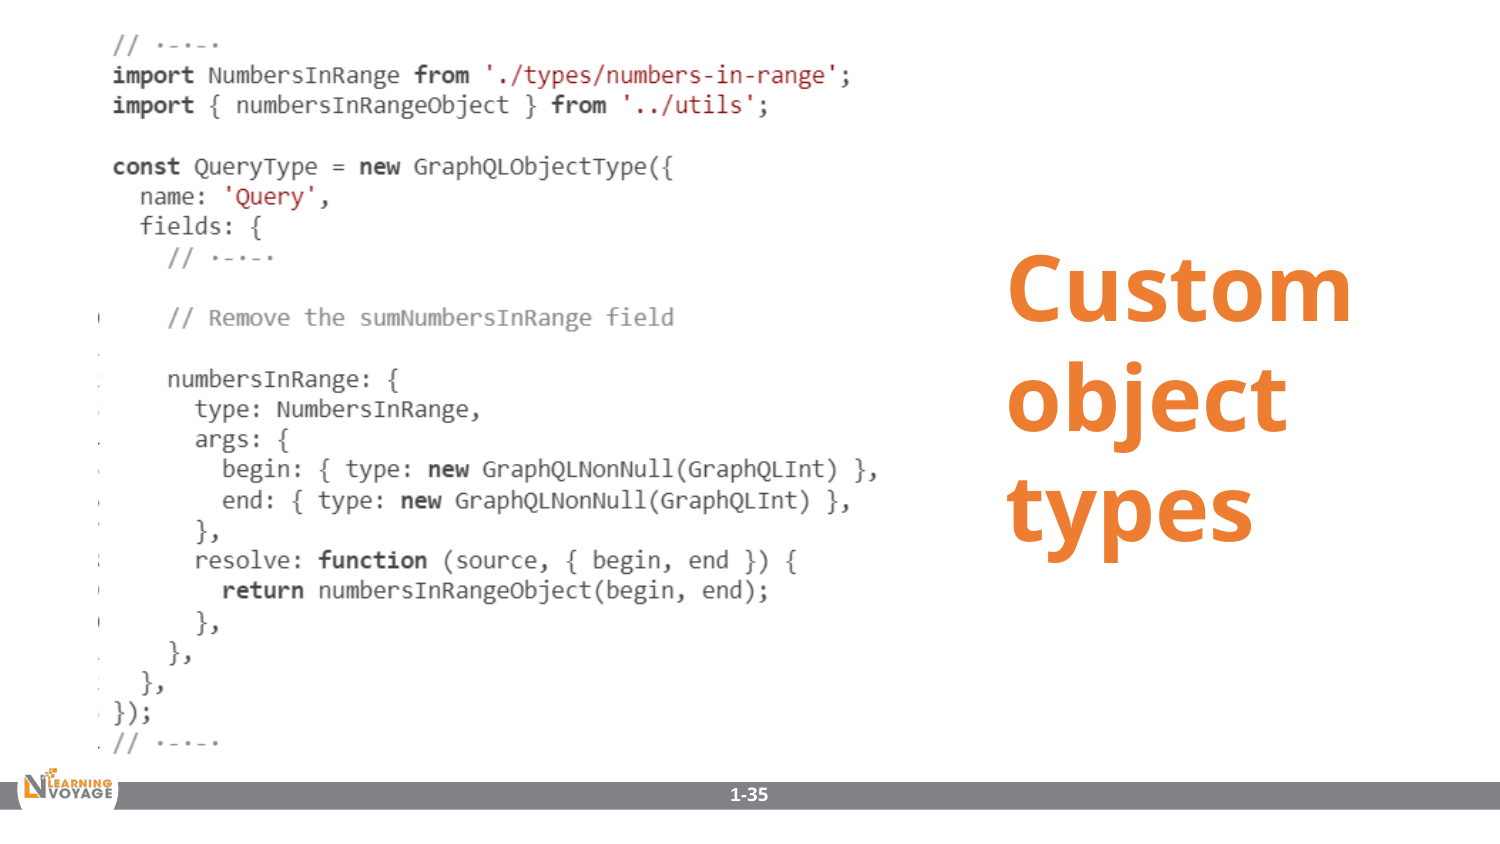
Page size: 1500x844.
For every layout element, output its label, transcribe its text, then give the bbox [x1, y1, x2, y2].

picture [0, 22, 1057, 844]
slide_number 1-35 [692, 770, 784, 821]
text_box Custom object types [1057, 336, 1403, 453]
